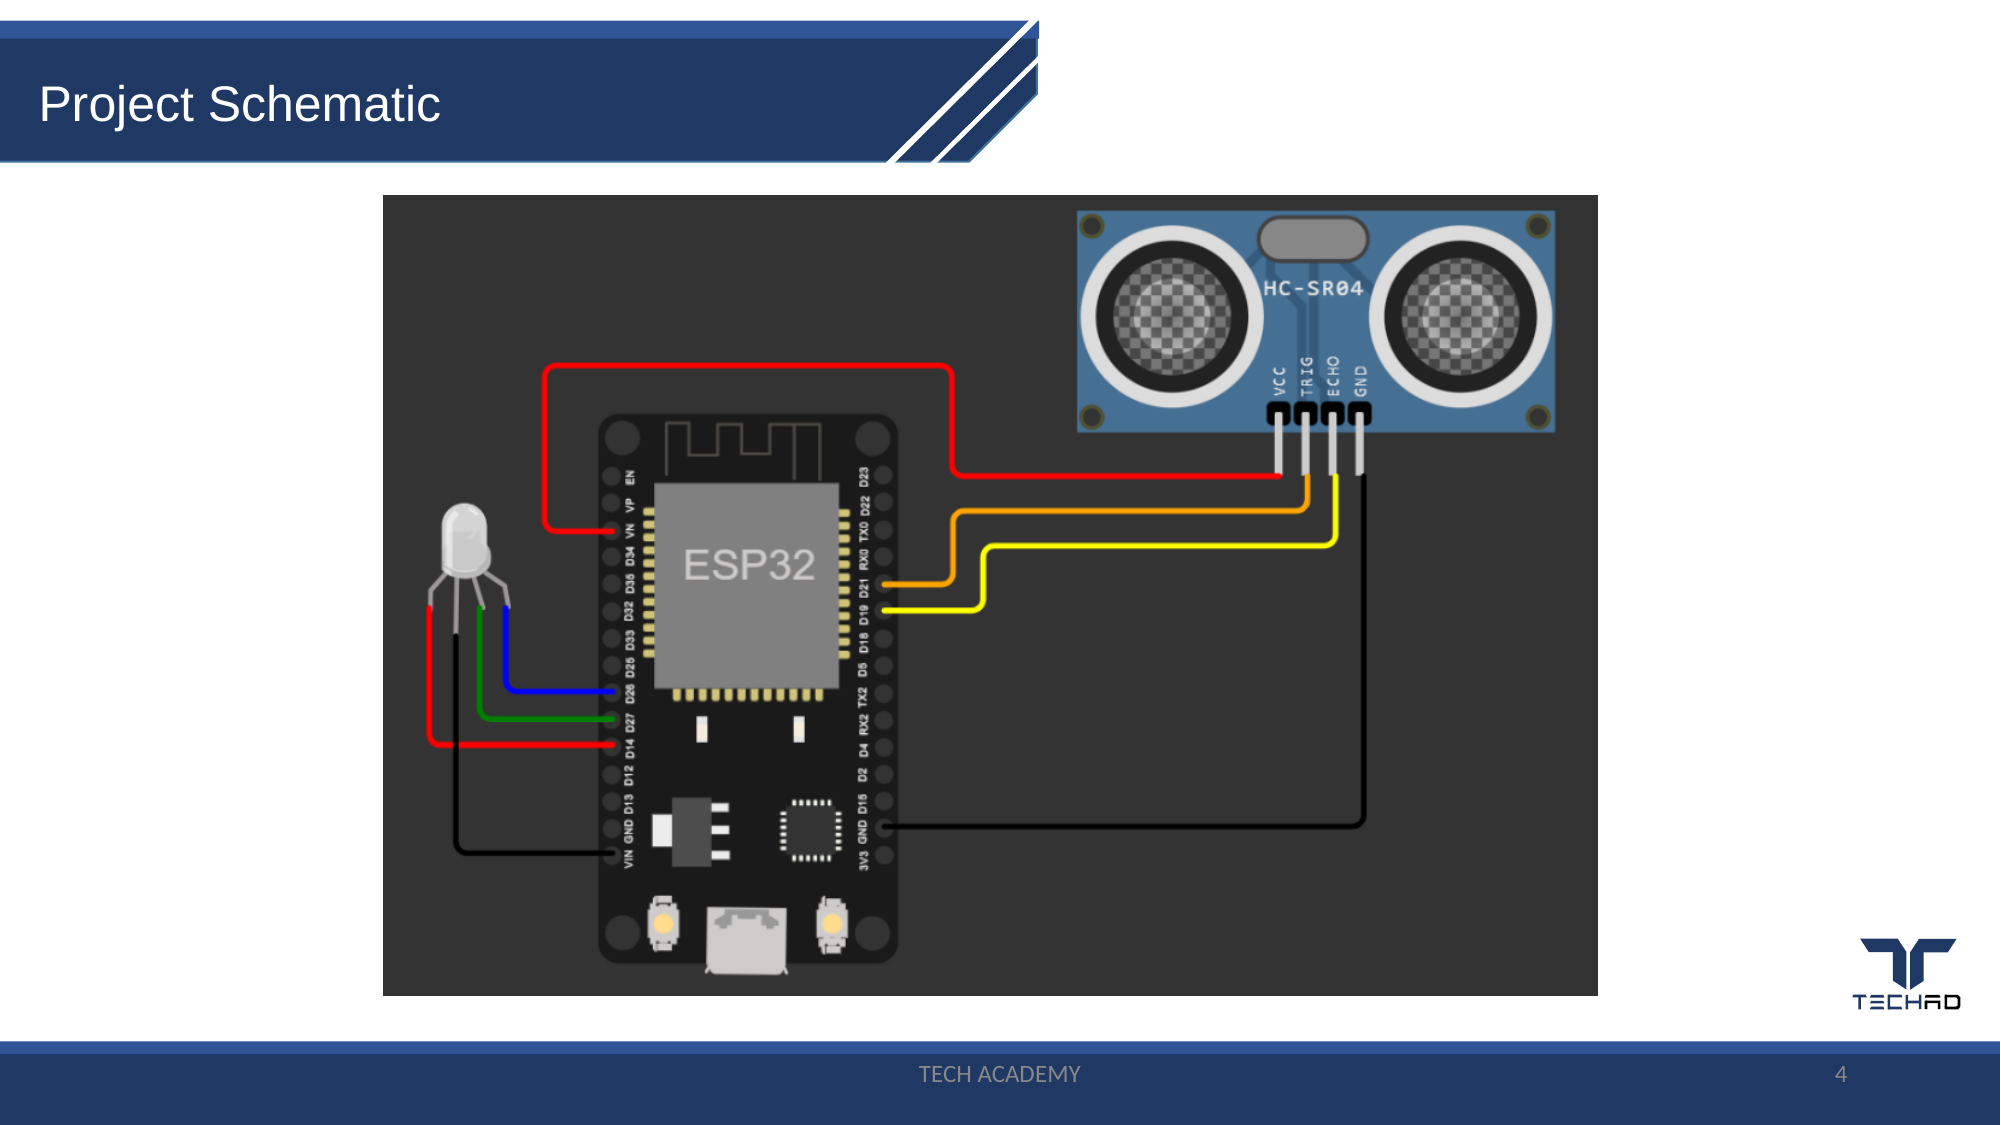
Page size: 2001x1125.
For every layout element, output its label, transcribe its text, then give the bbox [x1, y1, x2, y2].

picture [382, 194, 1598, 996]
footer TECH ACADEMY [662, 1042, 1338, 1103]
text_box Project Schematic [23, 56, 959, 148]
slide_number 4 [1412, 1042, 1863, 1103]
